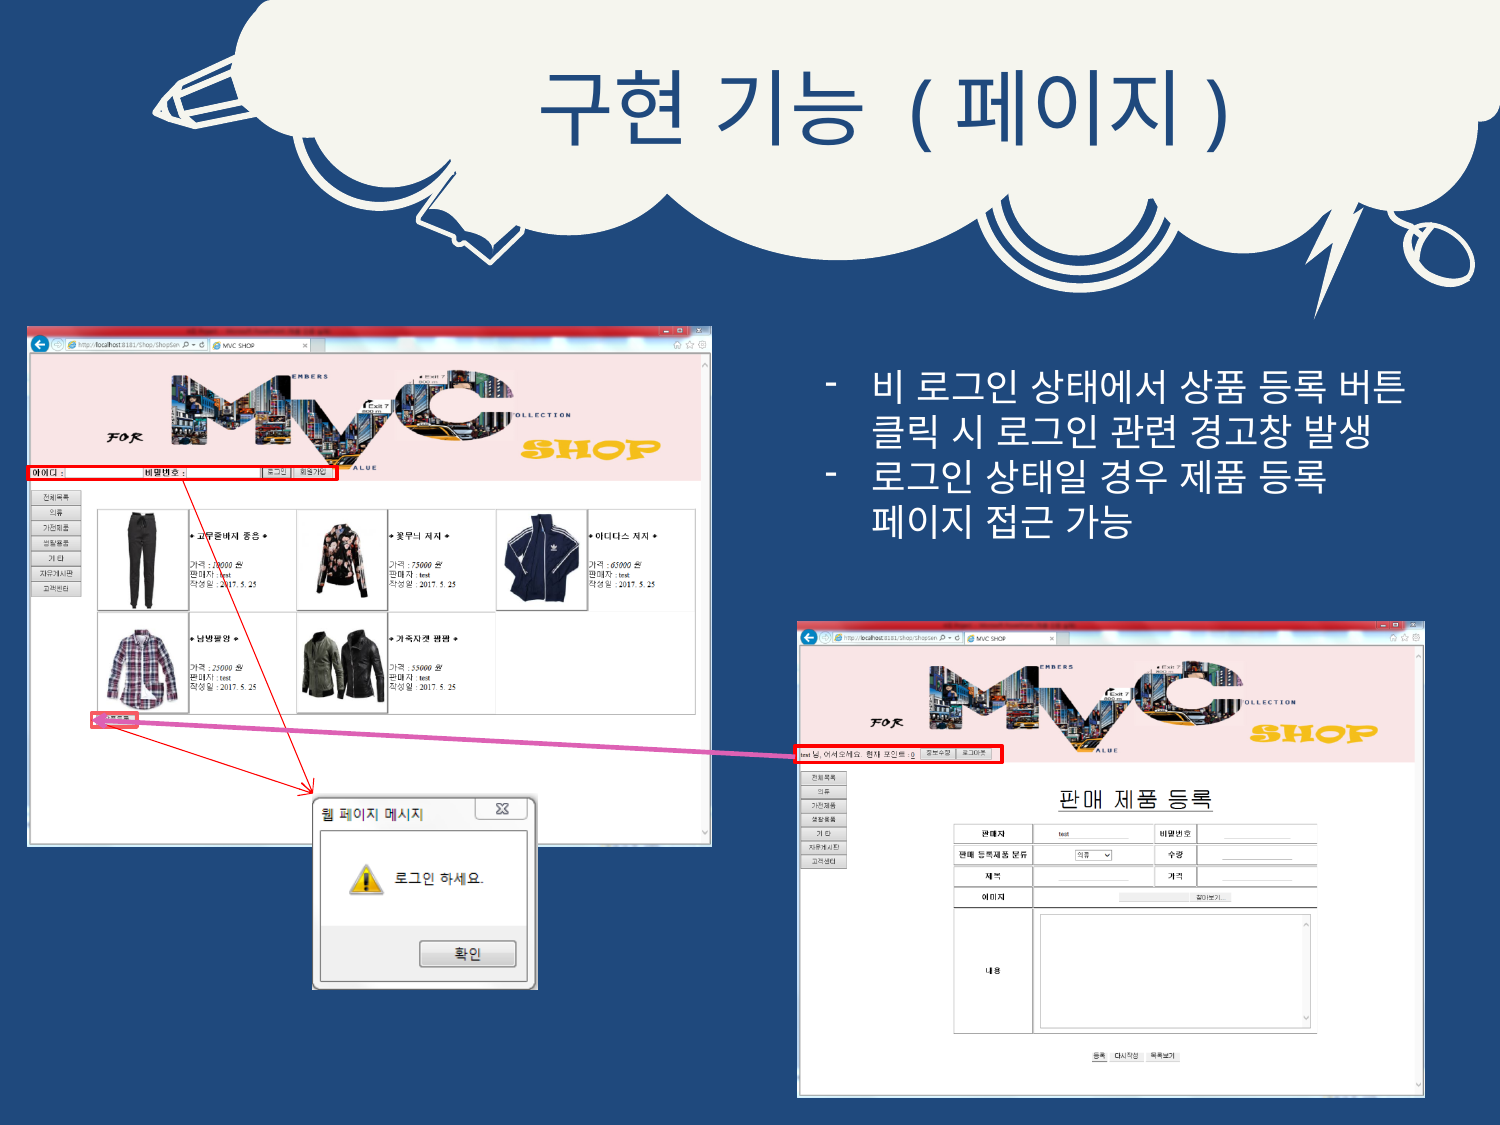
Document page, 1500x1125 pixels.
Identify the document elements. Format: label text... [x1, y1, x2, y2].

title 구현 기능 (페이지) [315, 11, 1452, 200]
text_box 비 로그인 상태에서 상품 등록 버튼 클릭 시 로그인 관련 경고창 발생 로그인 상태일 경우 제품 등록 페이지 접근 가능 [810, 356, 1425, 552]
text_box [182, 479, 313, 716]
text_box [136, 765, 313, 794]
picture [797, 621, 1425, 1098]
picture [27, 326, 712, 990]
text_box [136, 719, 796, 757]
